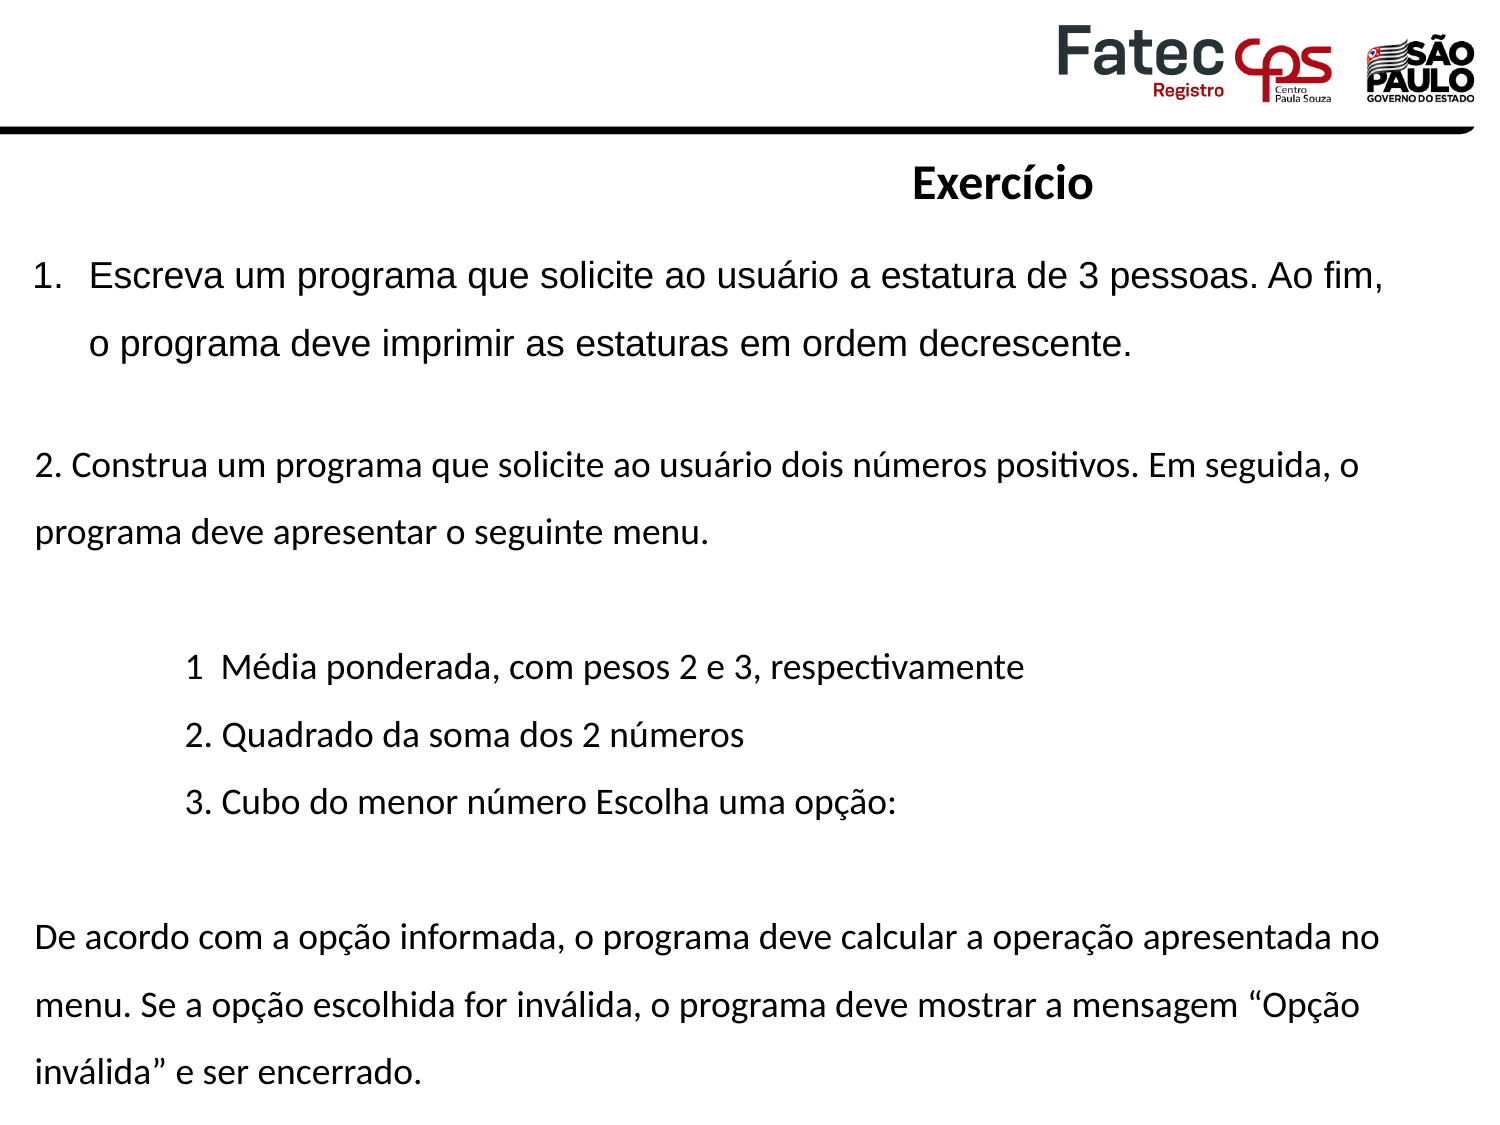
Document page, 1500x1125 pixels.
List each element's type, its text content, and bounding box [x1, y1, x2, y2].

text_box 2. Construa um programa que solicite ao usuário dois números positivos. Em seguida, o programa deve apresentar o seguinte menu. 1 Média ponderada, com pesos 2 e 3, respectivamente 2. Quadrado da soma dos 2 números 3. Cubo do menor número Escolha uma opção: De acordo com a opção informada, o programa deve calcular a operação apresentada no menu. Se a opção escolhida for inválida, o programa deve mostrar a mensagem “Opção inválida” e ser encerrado. [19, 364, 1426, 1100]
text_box Exercício [897, 137, 1109, 217]
picture [0, 0, 1500, 149]
text_box Escreva um programa que solicite ao usuário a estatura de 3 pessoas. Ao fim, o programa deve imprimir as estaturas em ordem decrescente. [17, 221, 1424, 439]
